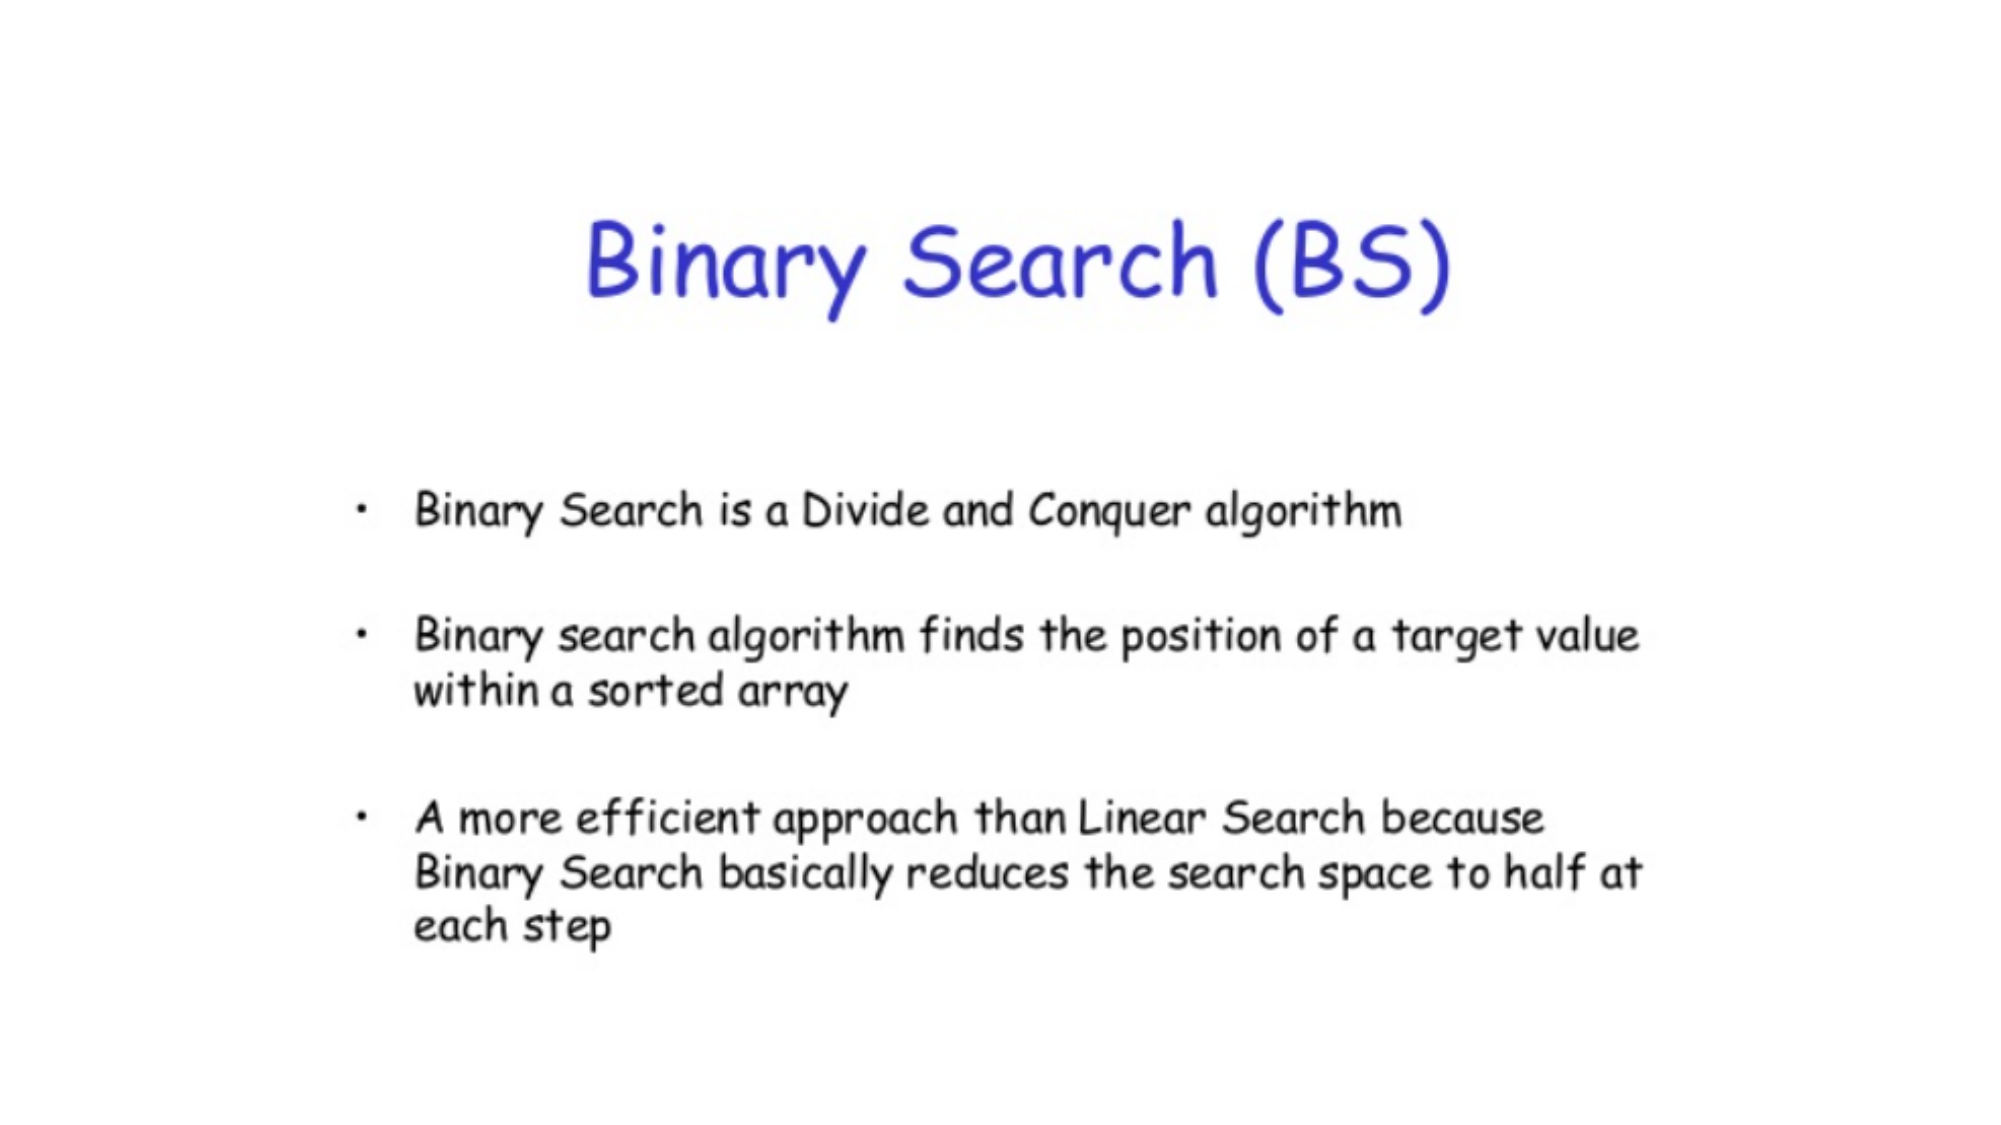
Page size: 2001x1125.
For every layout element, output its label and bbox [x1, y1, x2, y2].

picture [306, 158, 1722, 982]
